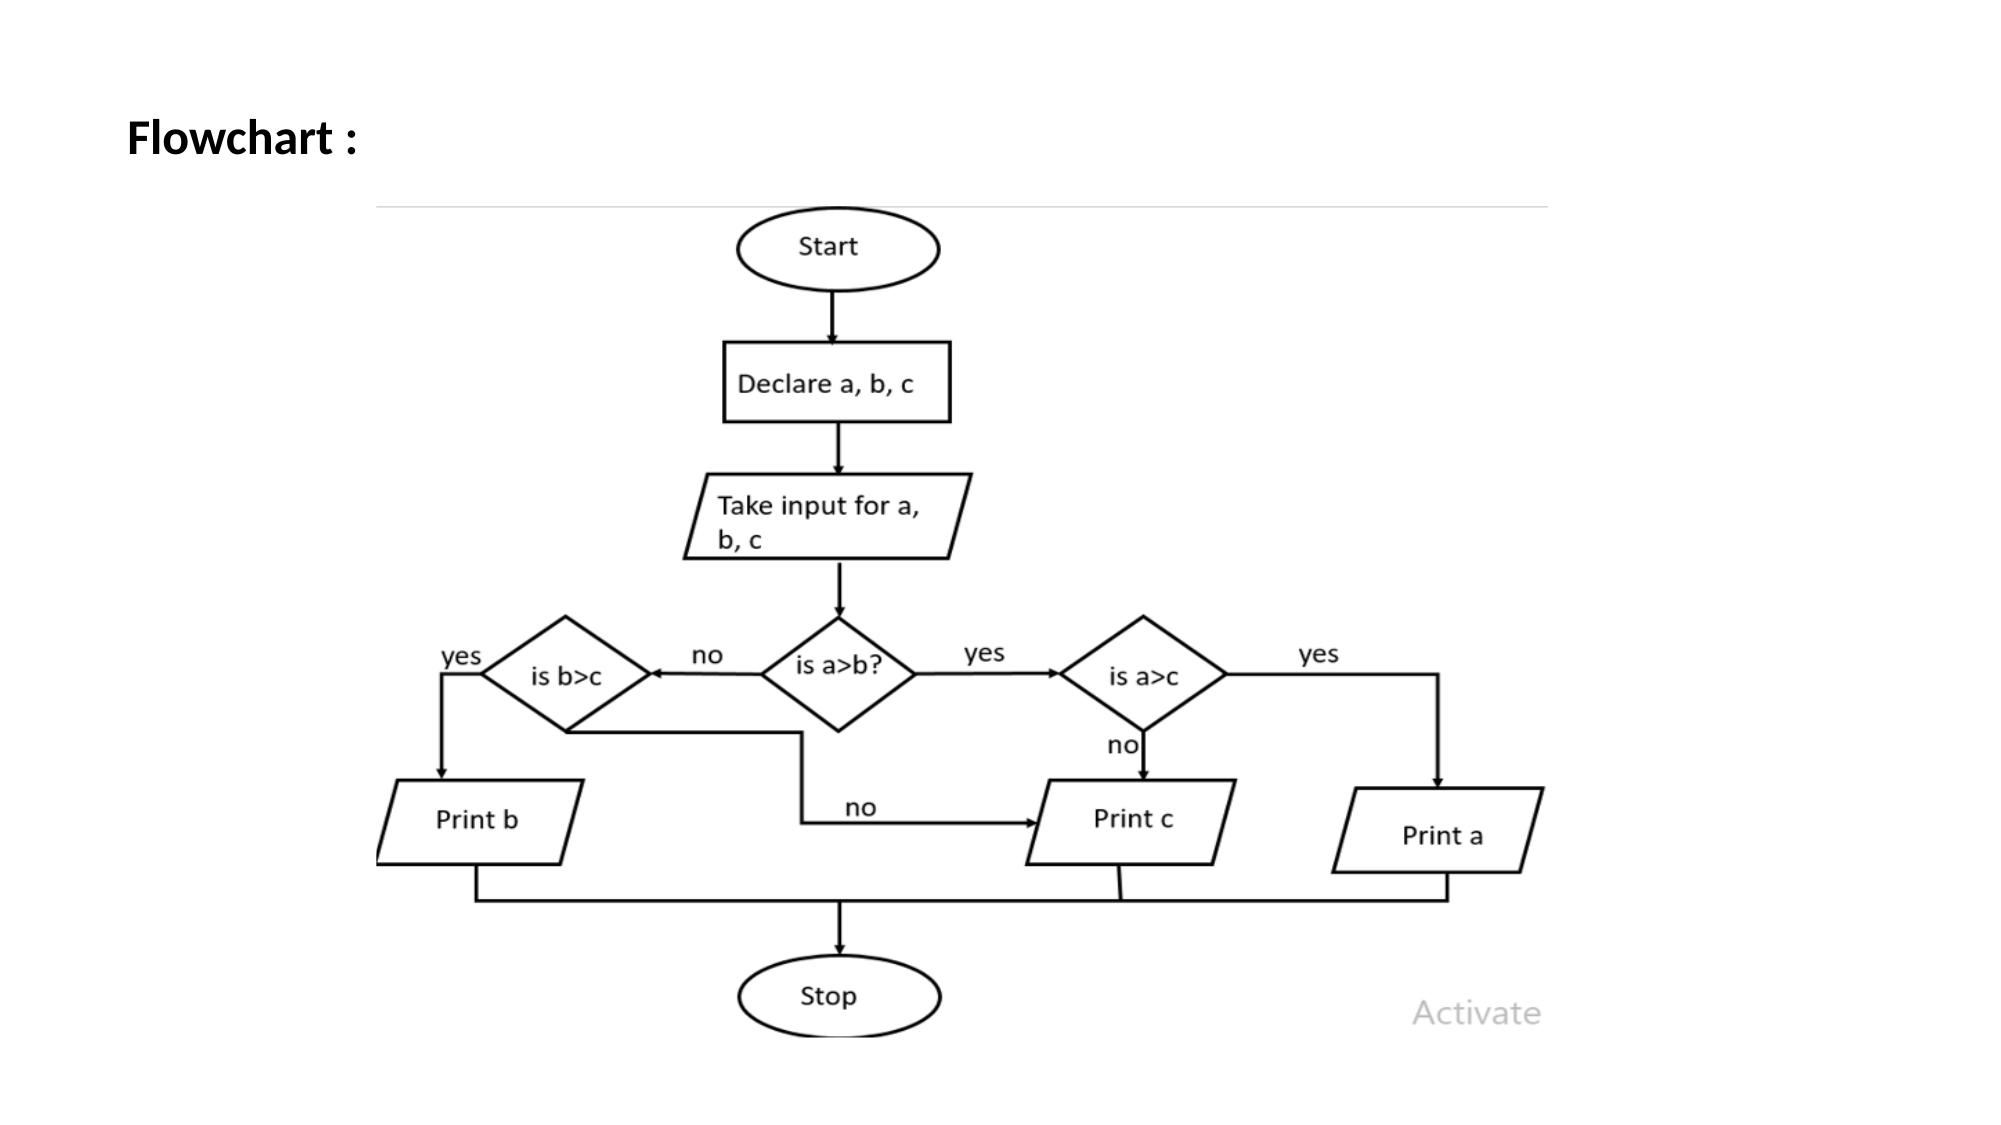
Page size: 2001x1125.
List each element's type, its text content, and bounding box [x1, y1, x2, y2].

picture [376, 206, 1551, 1038]
text_box Flowchart : [112, 97, 377, 173]
